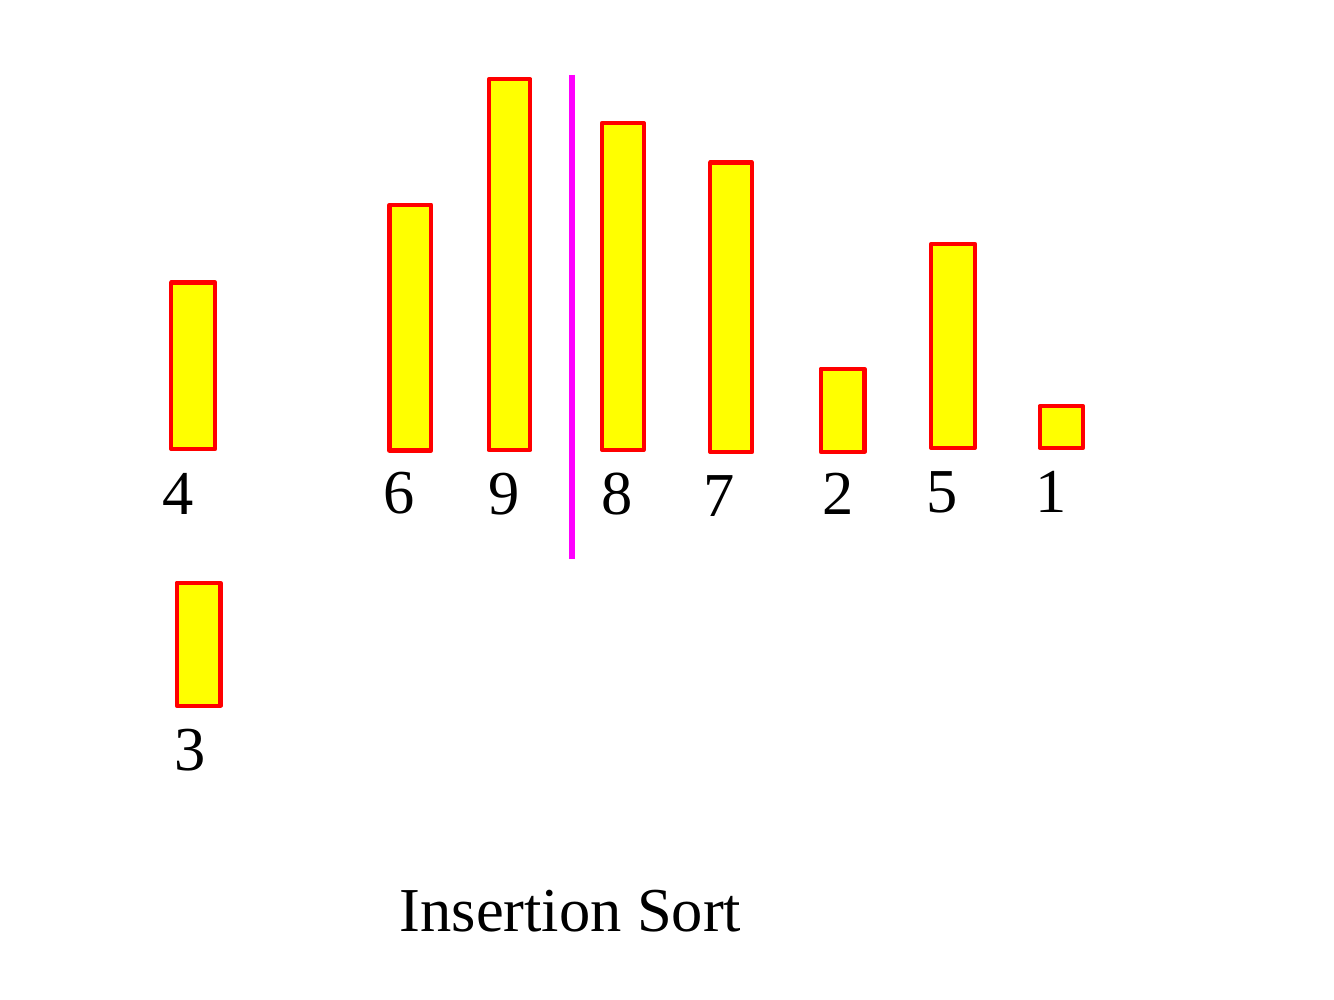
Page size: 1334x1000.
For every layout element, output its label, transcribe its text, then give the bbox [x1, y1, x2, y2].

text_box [158, 282, 216, 529]
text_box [818, 368, 865, 530]
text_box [922, 243, 976, 528]
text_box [699, 162, 753, 532]
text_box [1030, 405, 1084, 528]
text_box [484, 78, 531, 530]
text_box Insertion Sort [396, 865, 745, 948]
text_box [378, 204, 432, 528]
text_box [170, 582, 221, 785]
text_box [597, 122, 644, 530]
